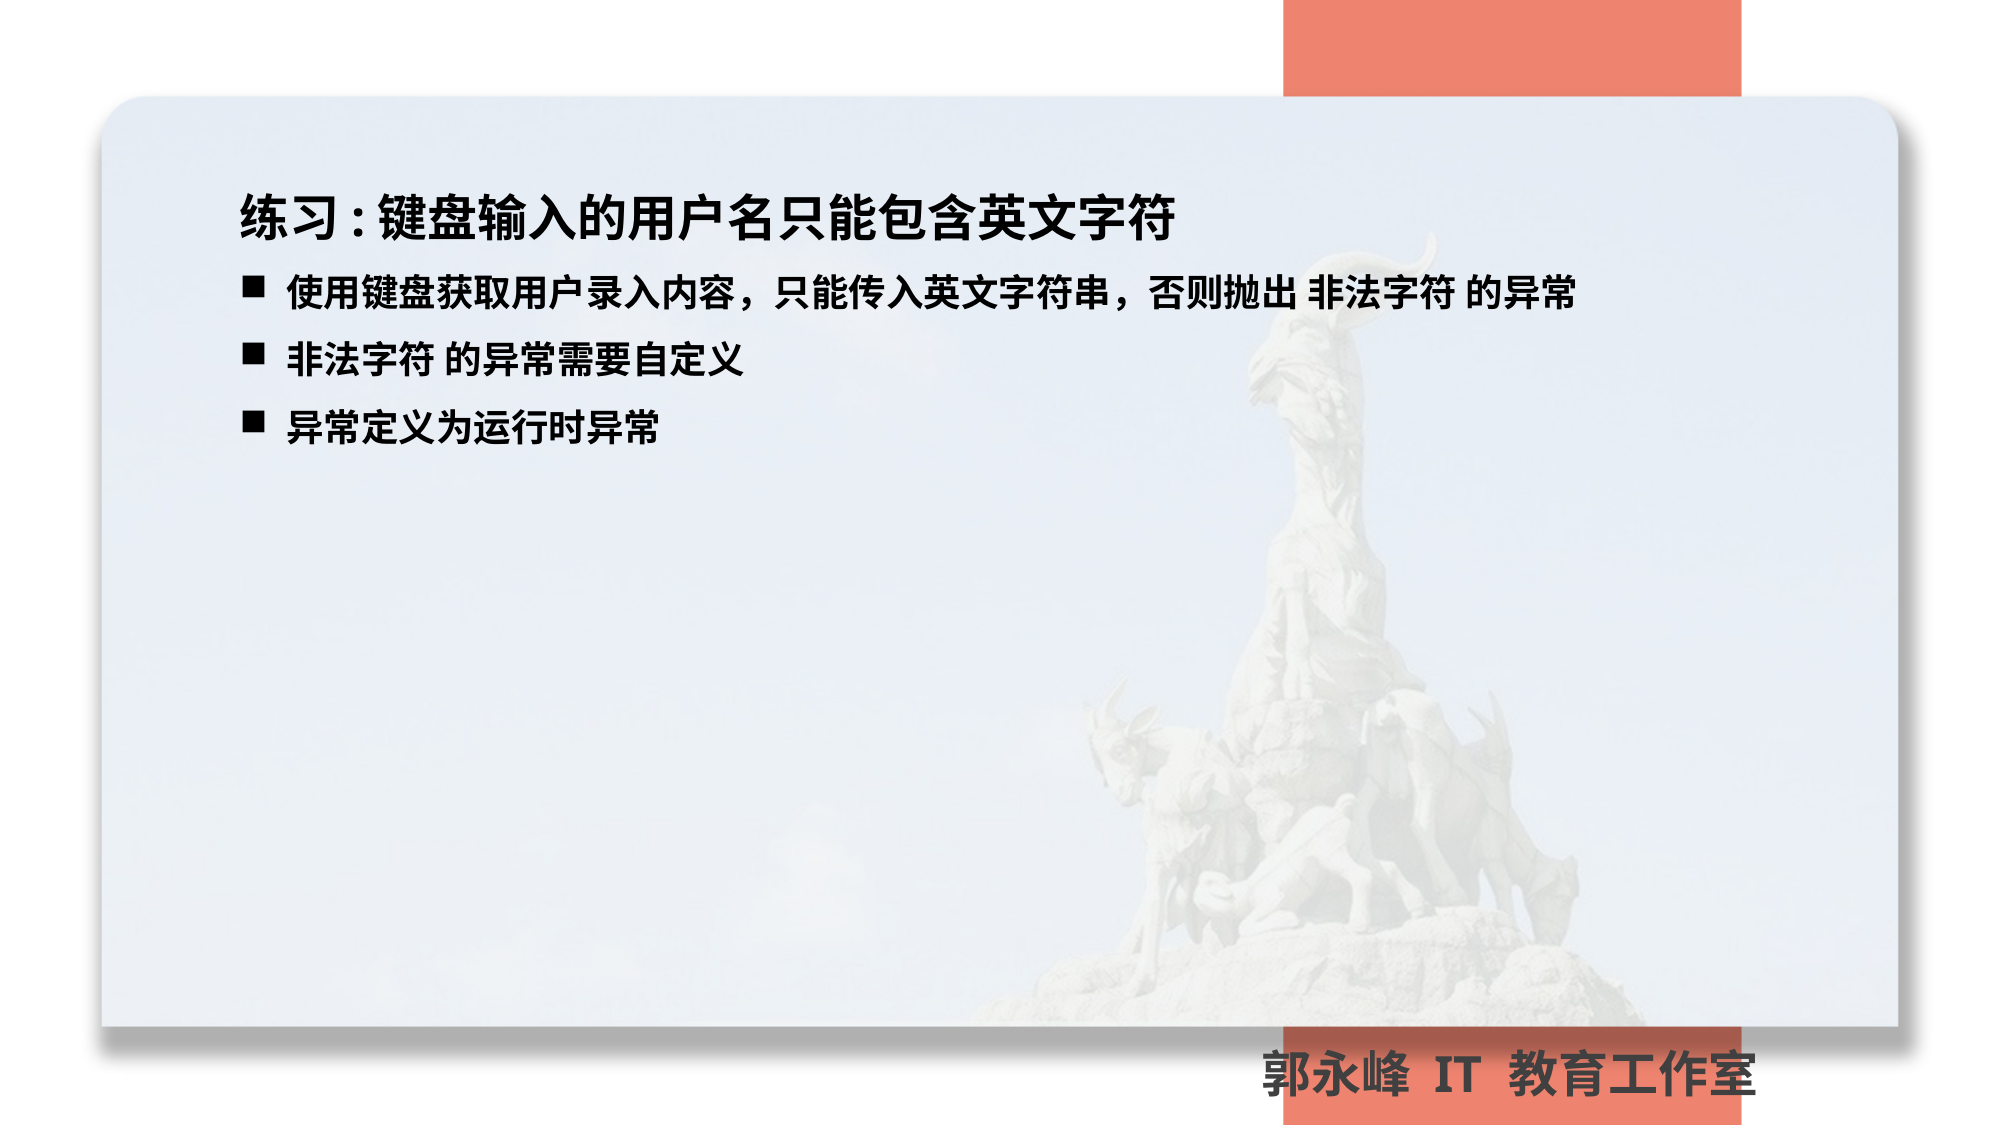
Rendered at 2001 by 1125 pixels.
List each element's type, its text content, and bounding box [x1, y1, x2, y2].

text_box 练习:键盘输入的用户名只能包含英文字符 使用键盘获取用户录入内容，只能传入英文字符串，否则抛出 非法字符 的异常 非法字符 的异常需要自定义 异常定义为运行时异常 [224, 149, 1714, 457]
picture [0, 0, 1998, 1125]
